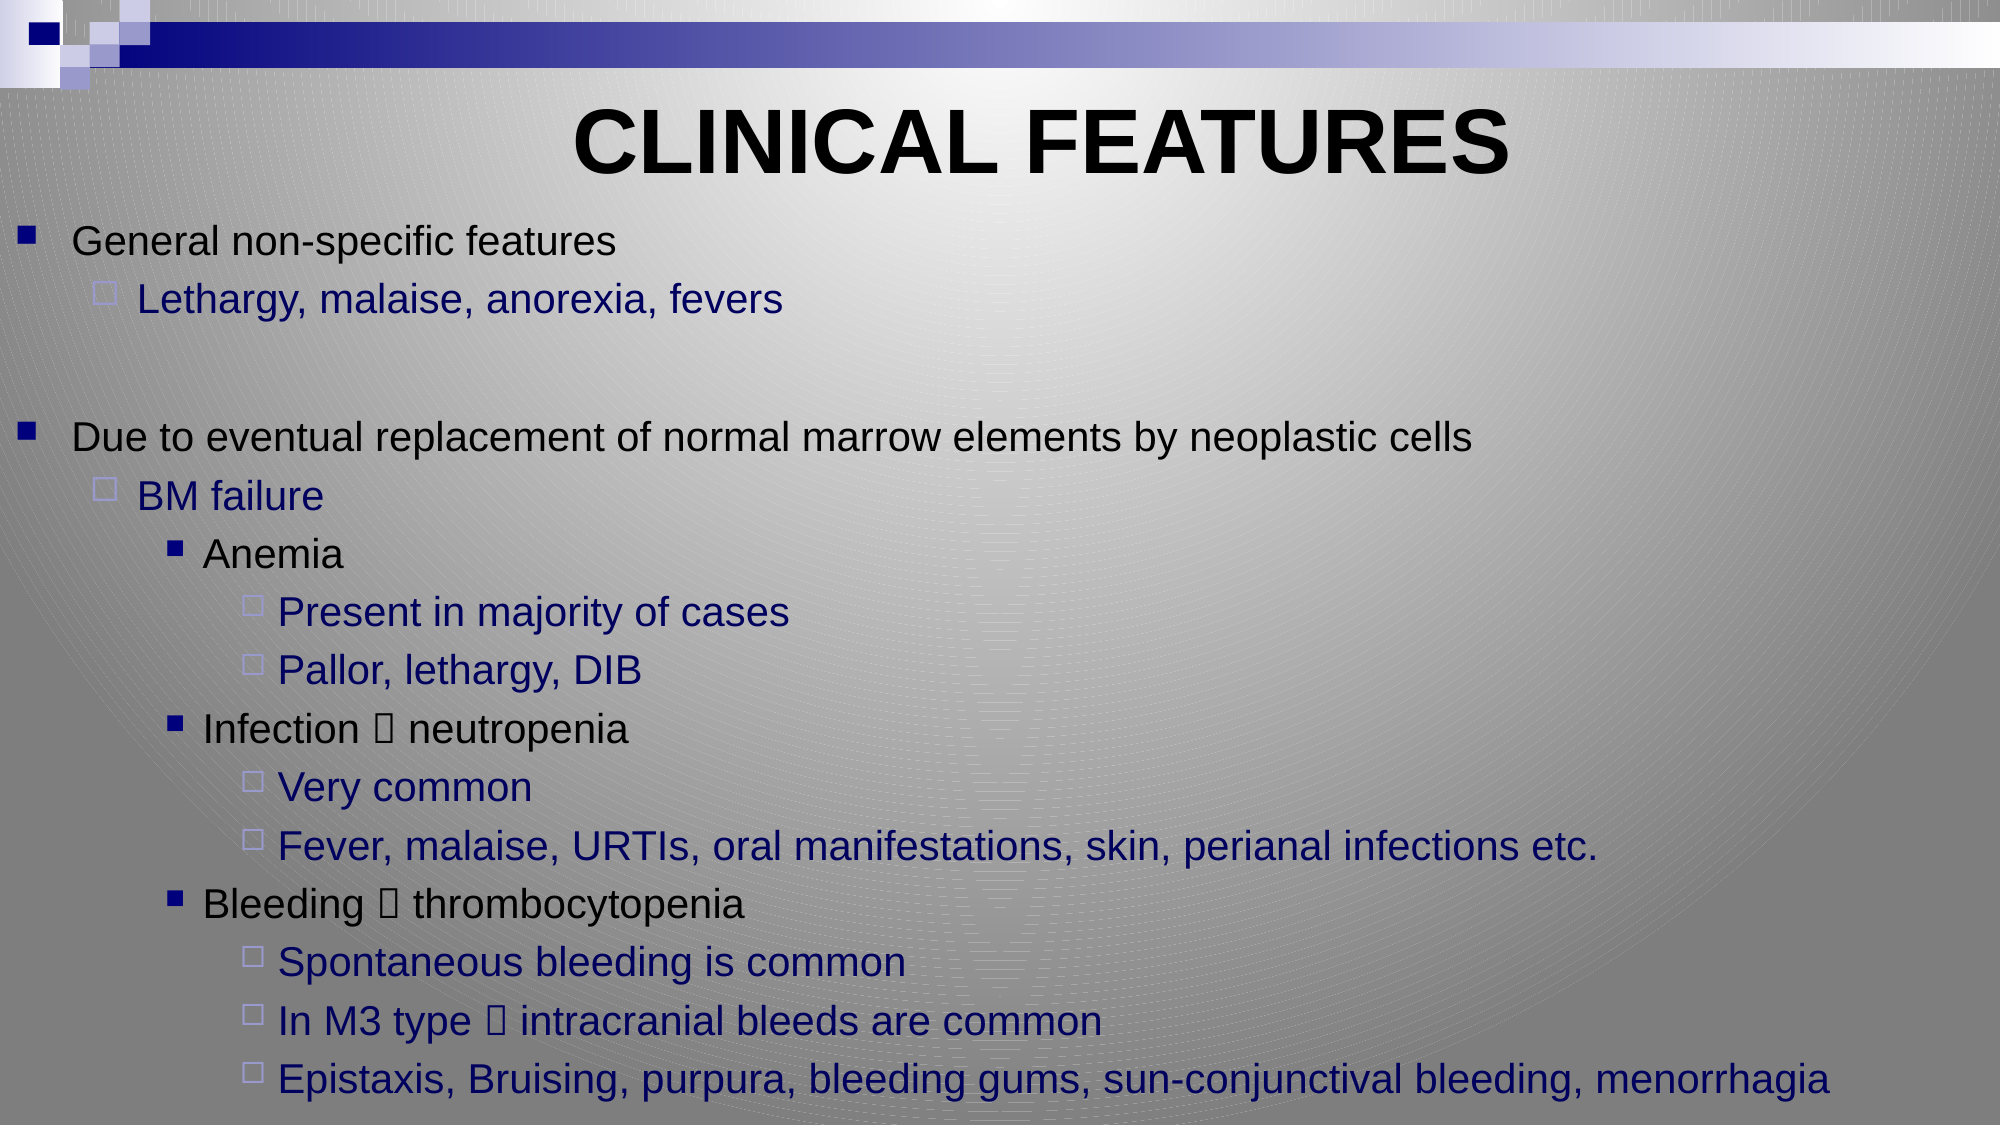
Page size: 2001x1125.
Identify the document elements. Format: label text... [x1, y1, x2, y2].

list General non-specific features Lethargy, malaise, anorexia, fevers Due to eventual replacement of normal marrow elements by neoplastic cells BM failure Anemia Present in majority of cases Pallor, lethargy, DIB Infection  neutropenia Very common Fever, malaise, URTIs, oral manifestations, skin, perianal infections etc. Bleeding  thrombocytopenia Spontaneous bleeding is common In M3 type  intracranial bleeds are common Epistaxis, Bruising, purpura, bleeding gums, sun-conjunctival bleeding, menorrhagia [0, 206, 2000, 1125]
title CLINICAL FEATURES [85, 66, 2000, 206]
